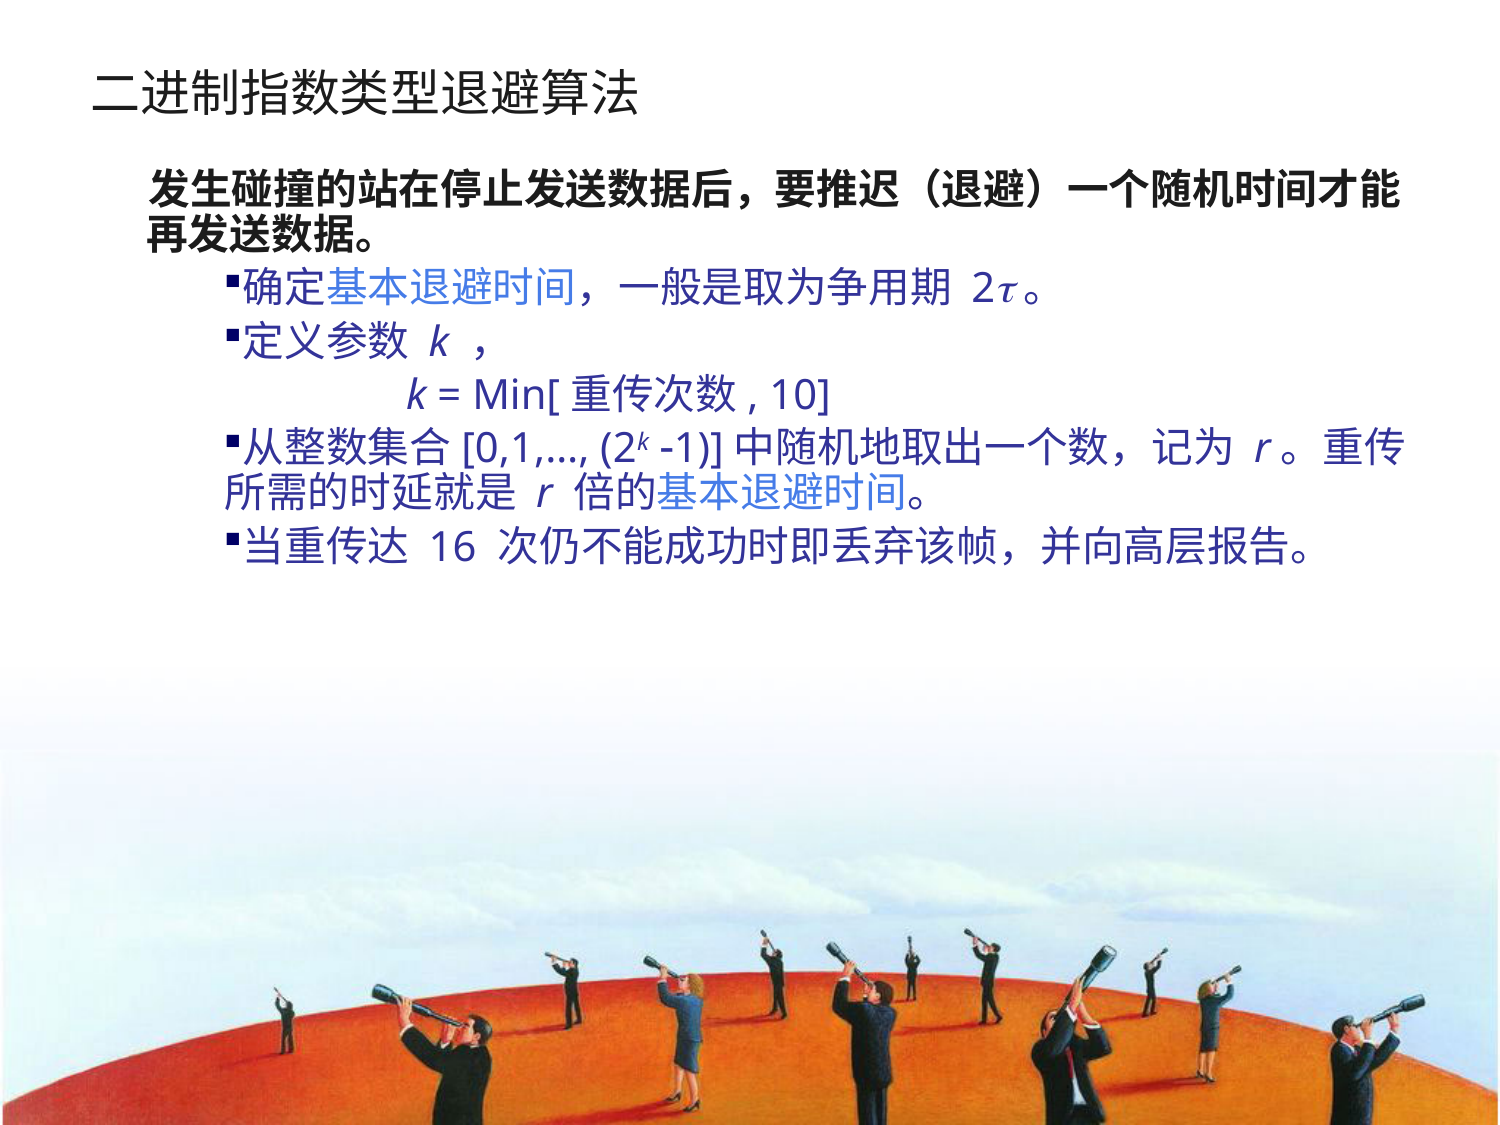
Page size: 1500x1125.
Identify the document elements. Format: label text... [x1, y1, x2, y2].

title 二进制指数类型退避算法 [75, 45, 1425, 138]
list 发生碰撞的站在停止发送数据后，要推迟（退避）一个随机时间才能再发送数据。 确定基本退避时间，一般是取为争用期 2。 定义参数 k ， k = Min[重传次数, 10] 从整数集合[0,1,…, (2k 1)]中随机地取出一个数，记为 r。重传所需的时延就是 r 倍的基本退避时间。 当重传达 16 次仍不能成功时即丢弃该帧，并向高层报告。 [75, 160, 1425, 946]
picture [0, 0, 1500, 1125]
